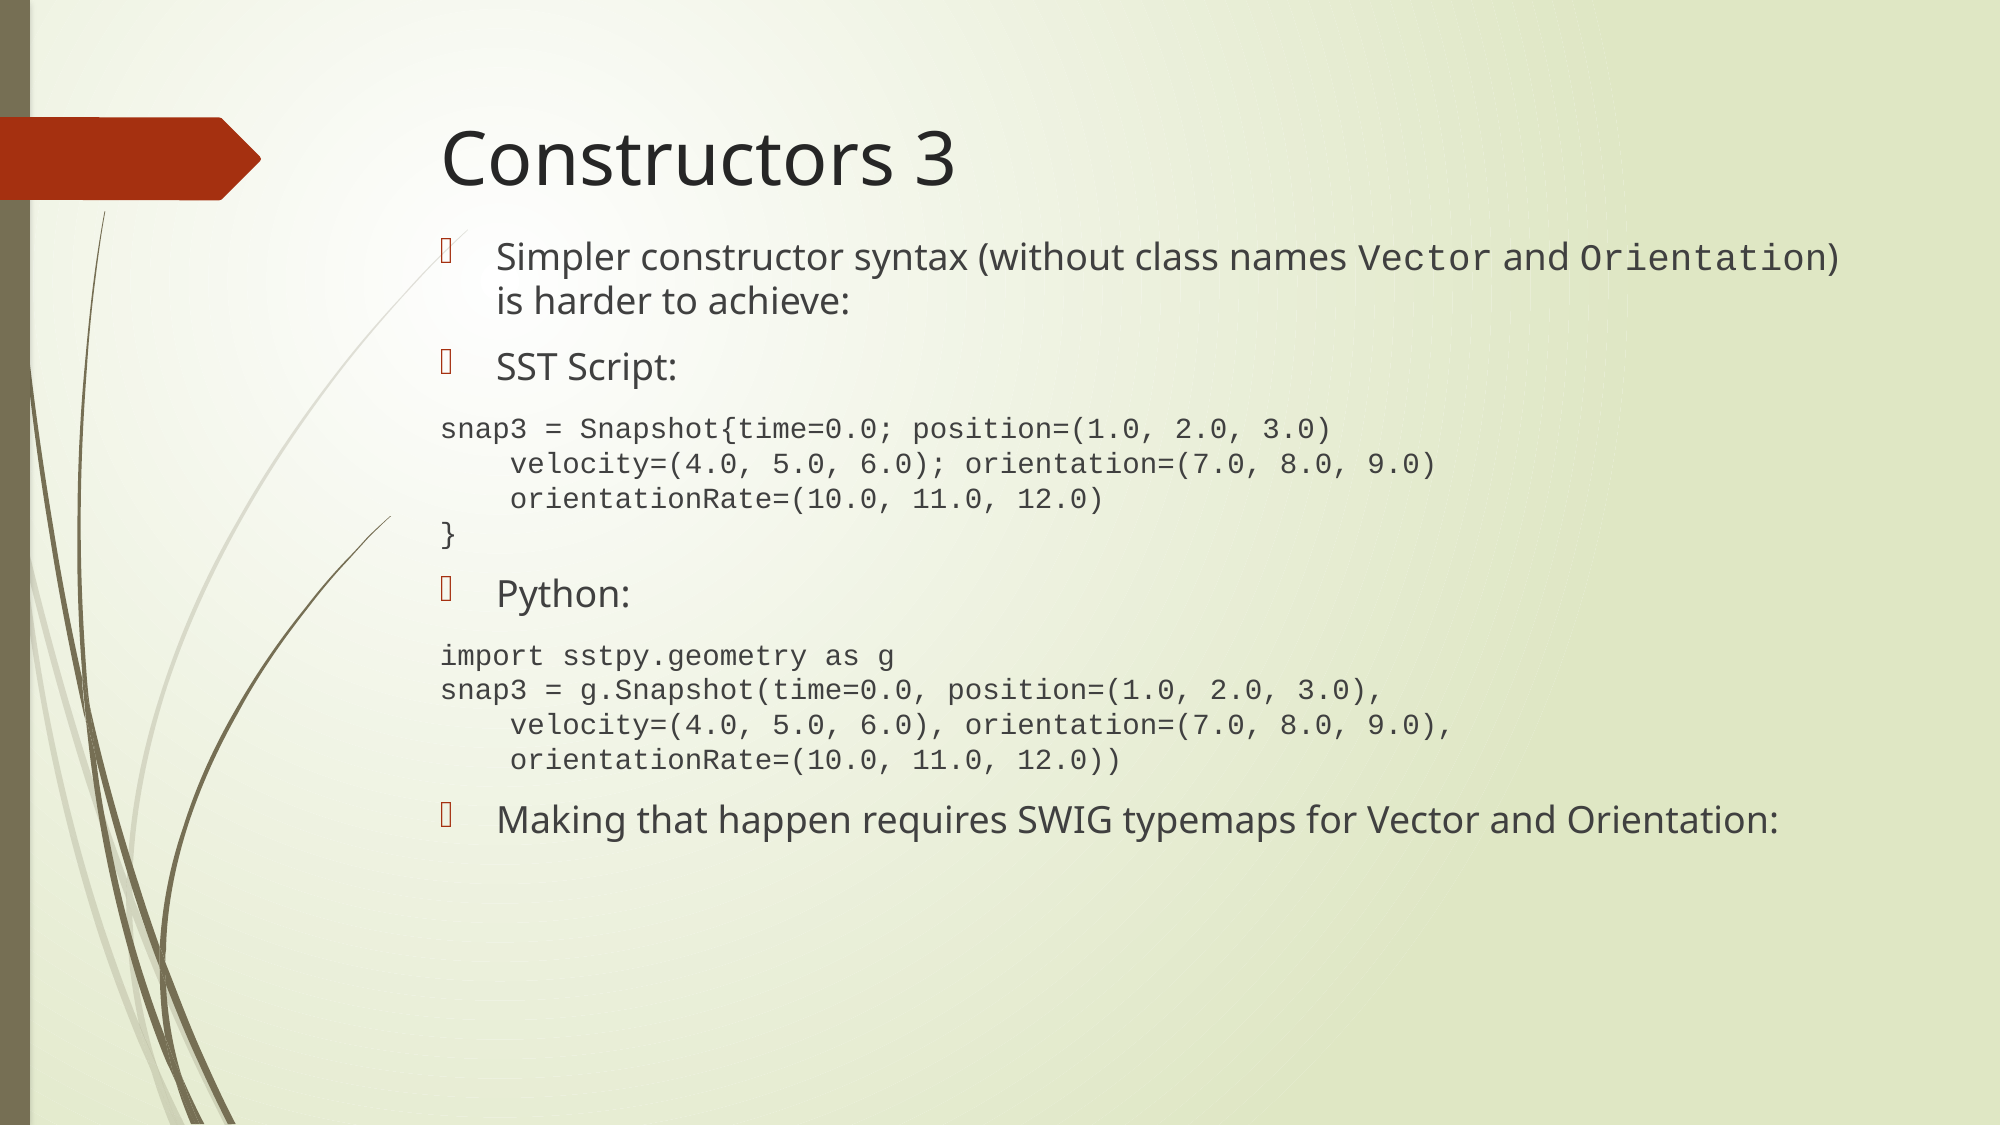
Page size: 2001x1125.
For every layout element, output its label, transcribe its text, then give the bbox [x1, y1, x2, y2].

title Constructors 3 [425, 102, 1888, 224]
list Simpler constructor syntax (without class names Vector and Orientation) is harder to achieve: SST Script: snap3 = Snapshot{time=0.0; position=(1.0, 2.0, 3.0) velocity=(4.0, 5.0, 6.0); orientation=(7.0, 8.0, 9.0) orientationRate=(10.0, 11.0, 12.0) } Python: import sstpy.geometry as g snap3 = g.Snapshot(time=0.0, position=(1.0, 2.0, 3.0), velocity=(4.0, 5.0, 6.0), orientation=(7.0, 8.0, 9.0), orientationRate=(10.0, 11.0, 12.0)) Making that happen requires SWIG typemaps for Vector and Orientation: [424, 224, 1888, 970]
